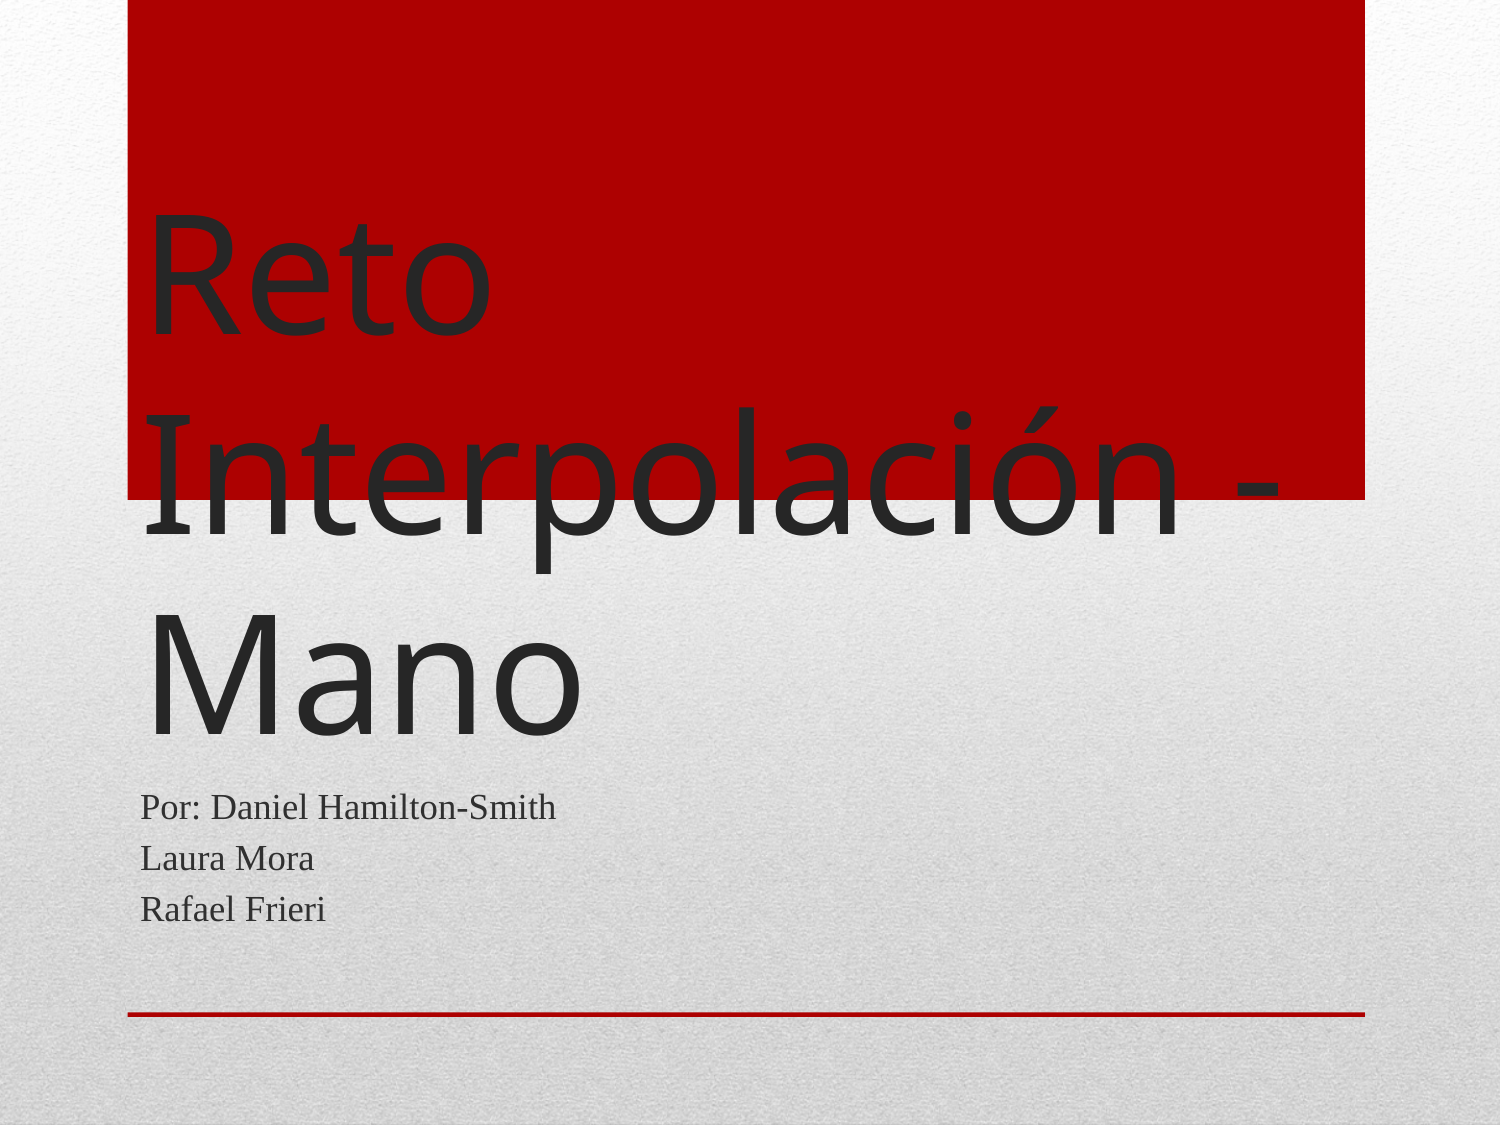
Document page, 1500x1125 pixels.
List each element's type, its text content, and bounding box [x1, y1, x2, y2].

subtitle Por: Daniel Hamilton-Smith Laura Mora Rafael Frieri [125, 774, 1250, 938]
title Reto Interpolación - Mano [125, 525, 1363, 775]
